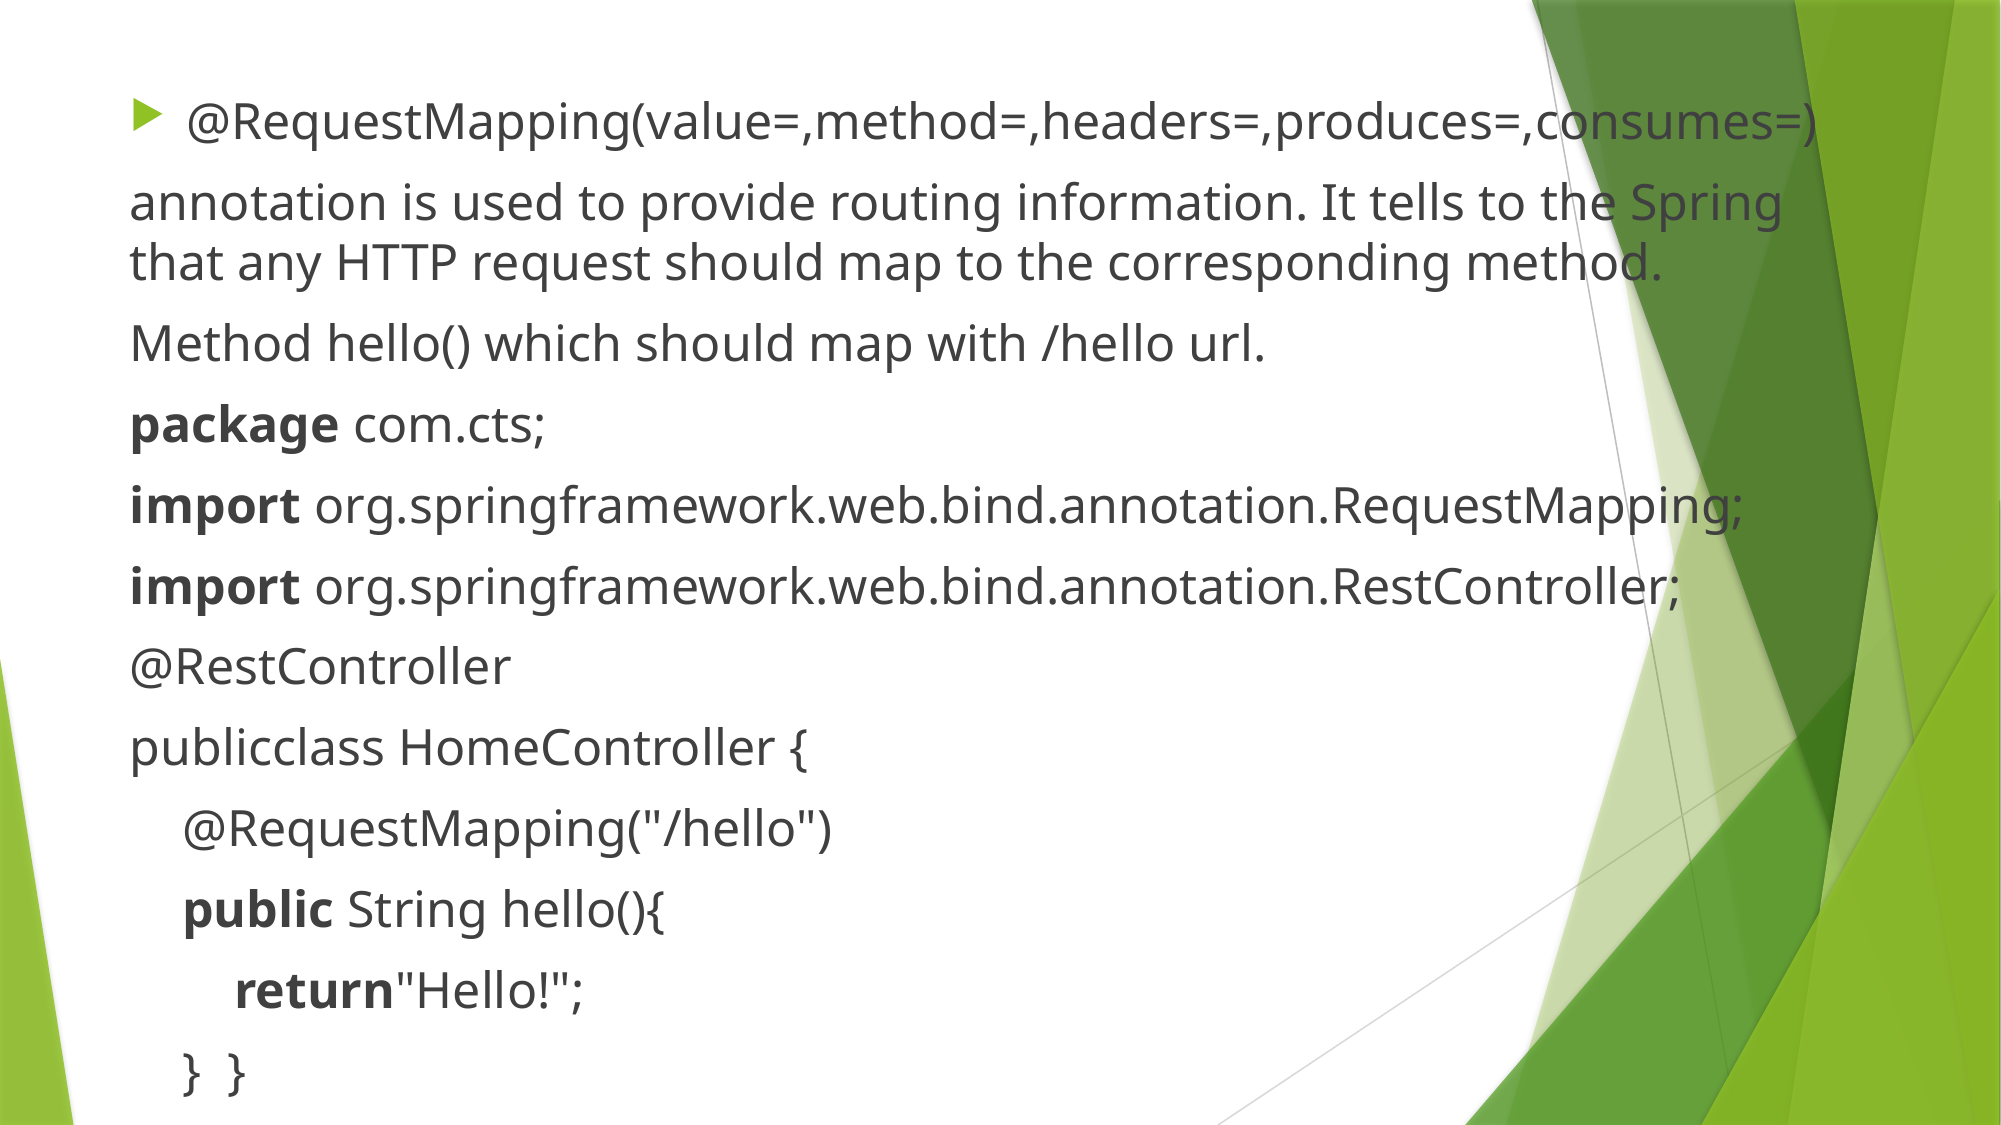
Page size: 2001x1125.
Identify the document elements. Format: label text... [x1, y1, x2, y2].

list @RequestMapping(value=,method=,headers=,produces=,consumes=) annotation is used to provide routing information. It tells to the Spring that any HTTP request should map to the corresponding method. Method hello() which should map with /hello url. package com.cts; import org.springframework.web.bind.annotation.RequestMapping; import org.springframework.web.bind.annotation.RestController; @RestController publicclass HomeController { @RequestMapping("/hello") public String hello(){ return"Hello!"; } } [115, 82, 1841, 797]
